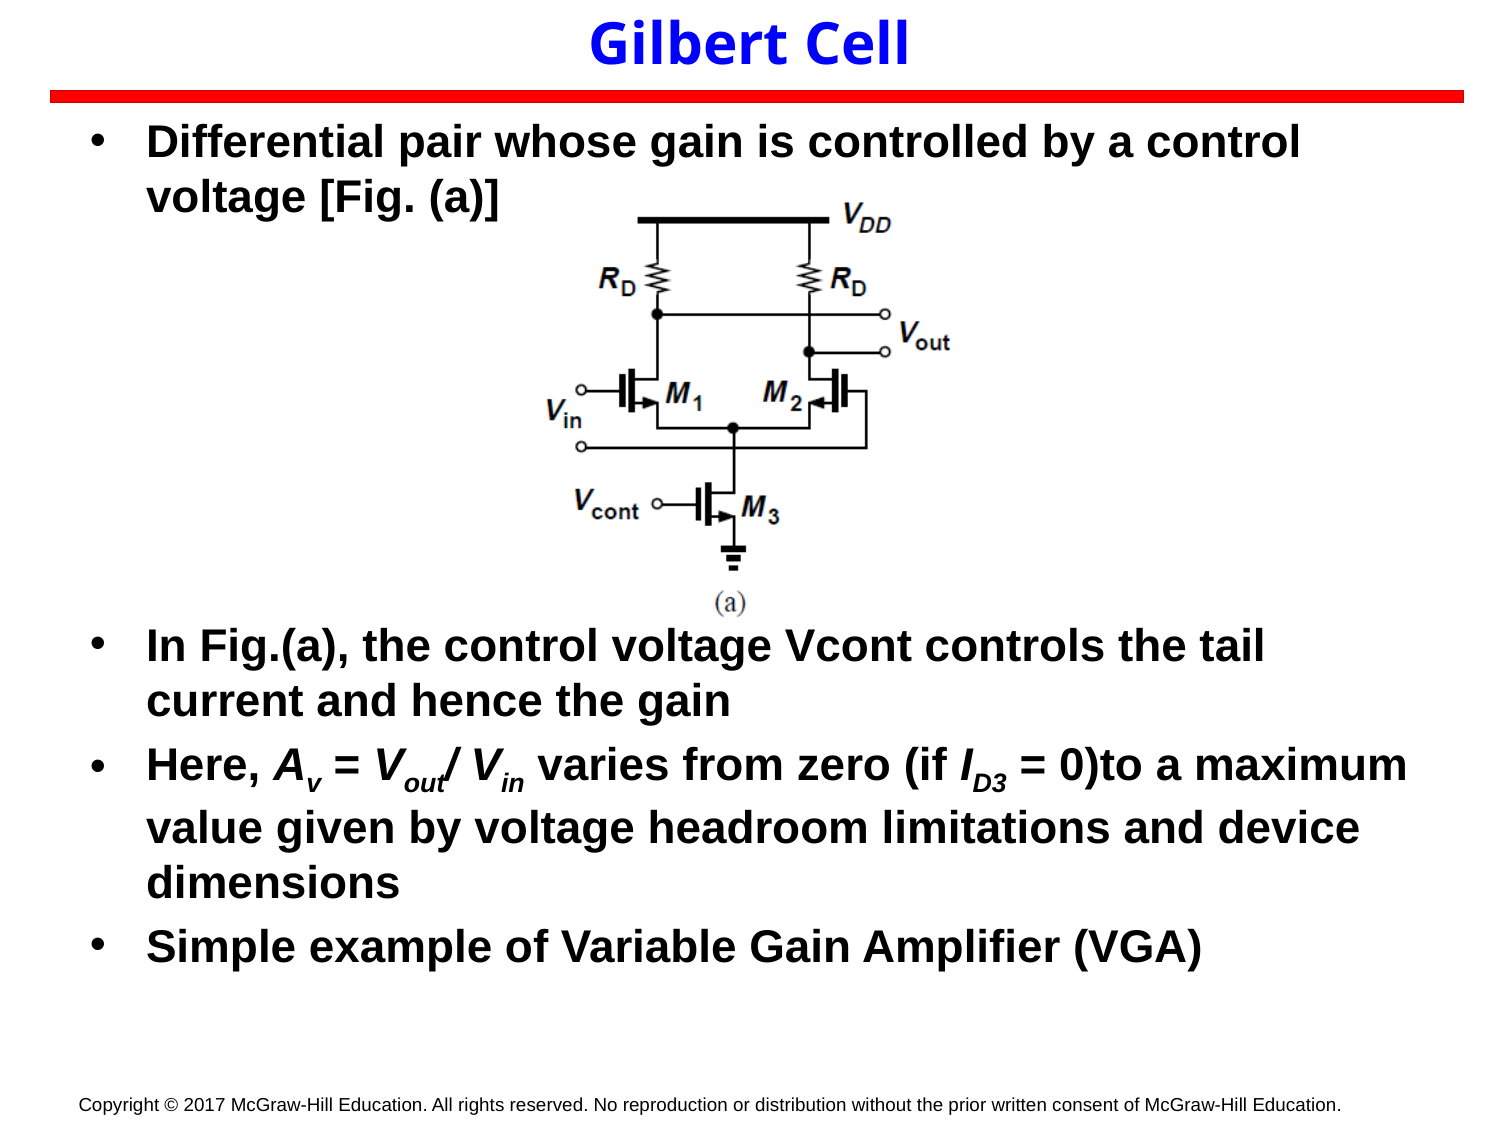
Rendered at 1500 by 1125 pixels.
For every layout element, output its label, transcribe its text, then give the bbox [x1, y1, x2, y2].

text_box Differential pair whose gain is controlled by a control voltage [Fig. (a)] In Fig.(a), the control voltage Vcont controls the tail current and hence the gain Here, Av = Vout/ Vin varies from zero (if ID3 = 0)to a maximum value given by voltage headroom limitations and device dimensions Simple example of Variable Gain Amplifier (VGA) [74, 104, 1425, 477]
title Gilbert Cell [74, 0, 1426, 89]
picture [536, 196, 955, 621]
